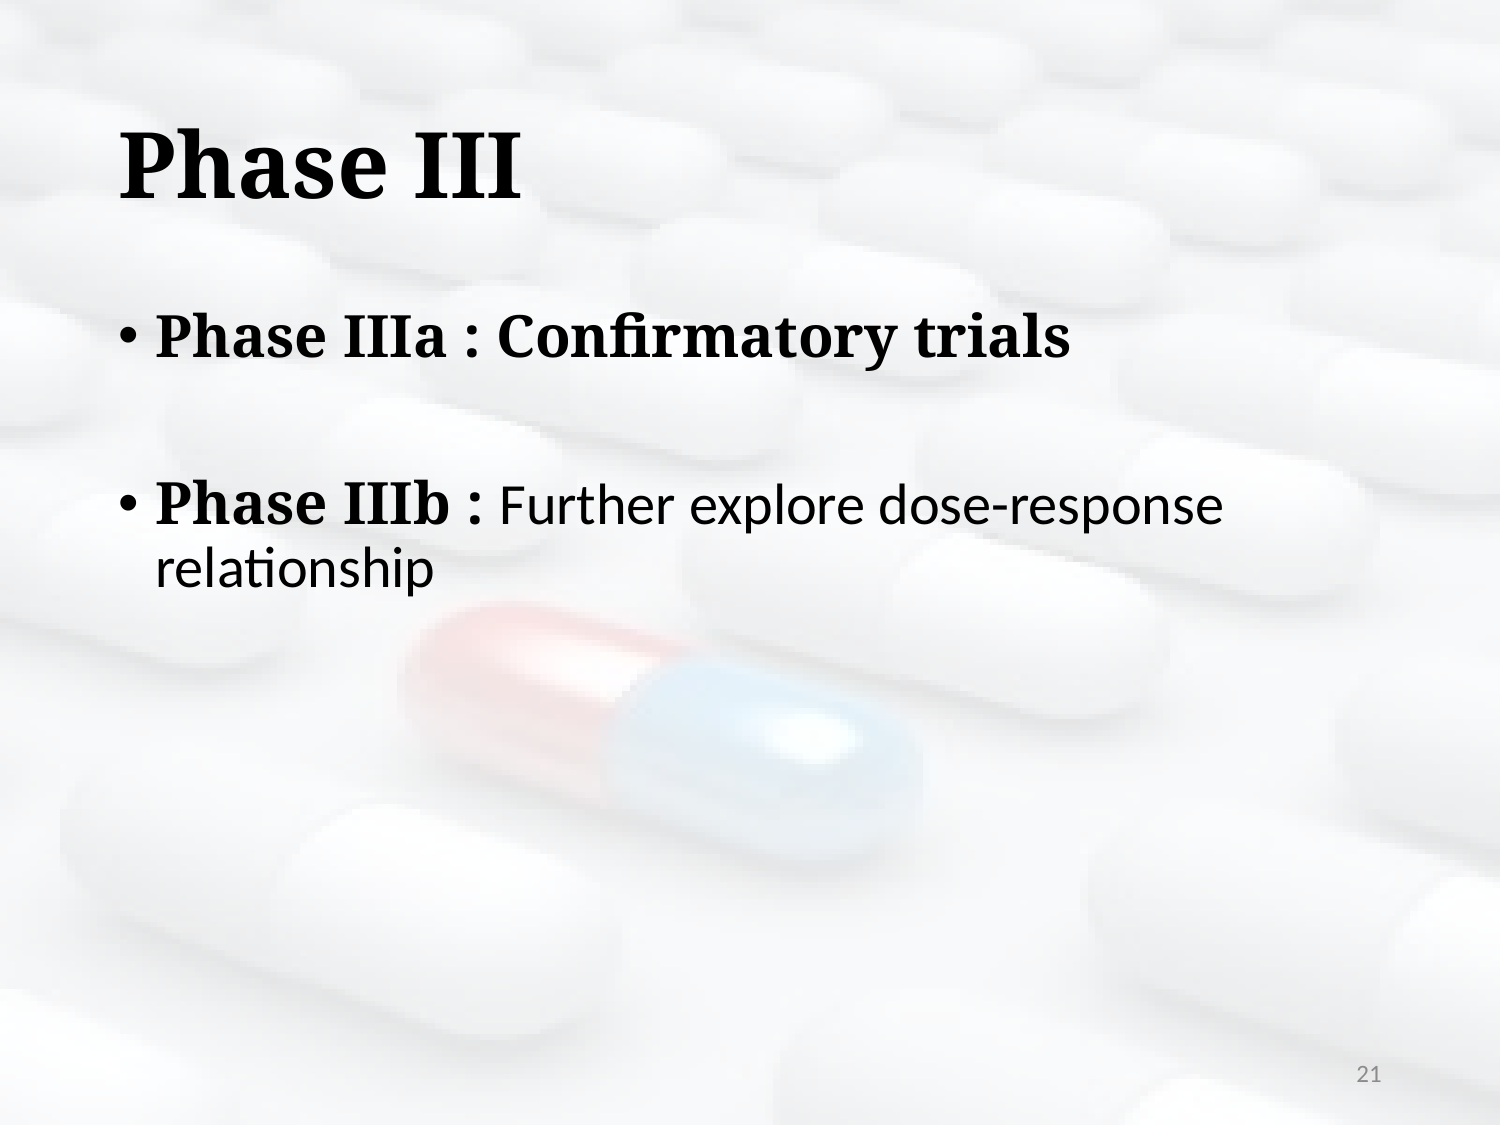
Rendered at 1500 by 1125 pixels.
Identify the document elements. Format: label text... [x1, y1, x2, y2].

list Phase IIIa : Confirmatory trials Phase IIIb : Further explore dose-response relationship [103, 299, 1397, 1014]
slide_number 21 [1059, 1042, 1397, 1103]
title Phase III [103, 59, 1397, 278]
